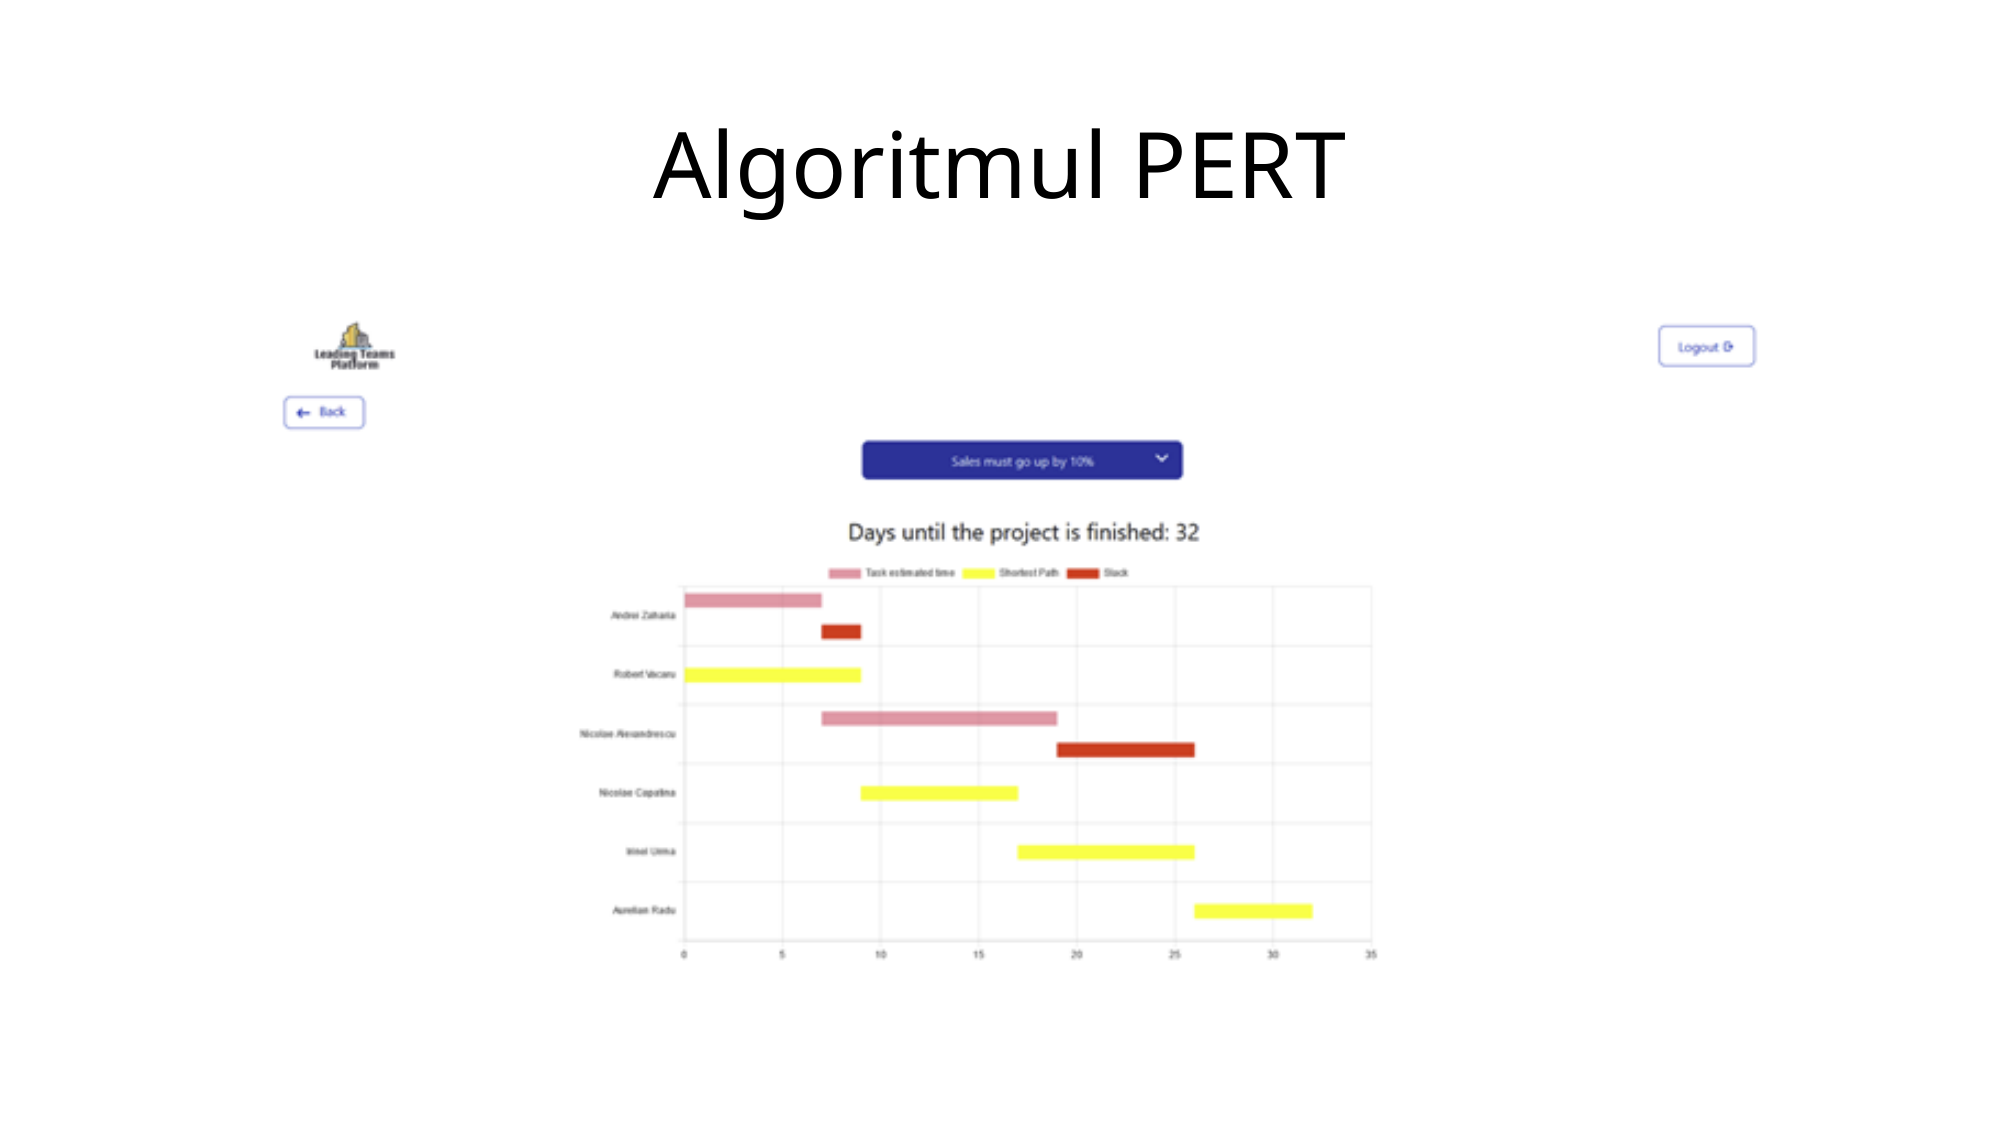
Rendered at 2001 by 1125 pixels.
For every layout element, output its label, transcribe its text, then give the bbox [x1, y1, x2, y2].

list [277, 315, 1762, 1007]
title Algoritmul PERT [137, 59, 1863, 278]
